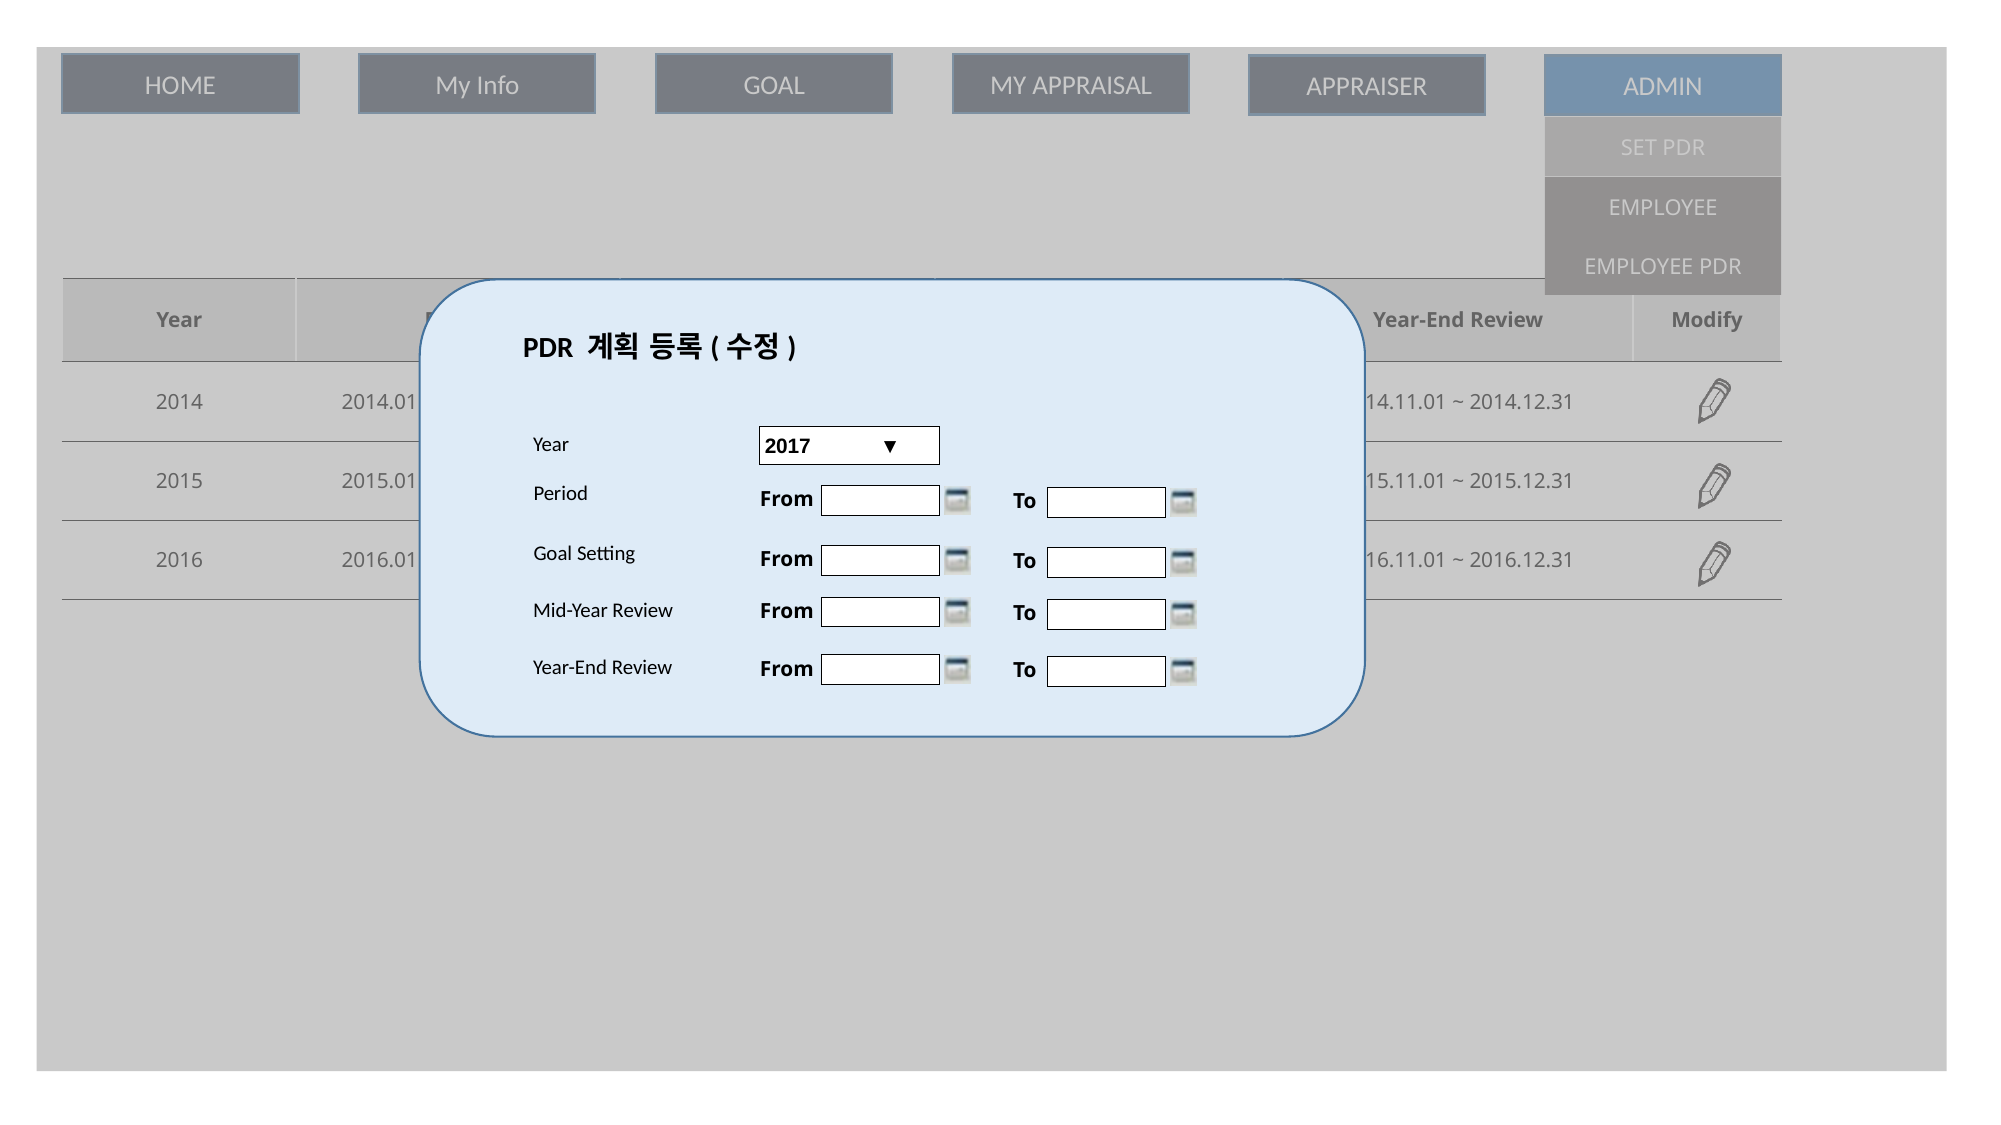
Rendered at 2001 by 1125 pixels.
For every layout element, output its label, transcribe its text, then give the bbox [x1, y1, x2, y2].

picture [1170, 600, 1197, 629]
text_box [830, 597, 940, 627]
picture [944, 597, 971, 627]
text_box PDR 계획 등록(수정) [520, 325, 856, 367]
picture [1170, 548, 1197, 577]
picture [1698, 463, 1731, 509]
text_box To [982, 479, 1067, 520]
text_box [1047, 599, 1166, 629]
text_box To [982, 540, 1067, 580]
text_box Goal Setting [530, 536, 689, 568]
text_box [830, 654, 940, 685]
picture [944, 485, 971, 515]
text_box [36, 46, 1948, 1072]
text_box [830, 545, 940, 575]
text_box [1047, 656, 1166, 687]
text_box [1047, 487, 1166, 517]
text_box From [745, 647, 830, 688]
text_box 2017 ▼ [758, 425, 940, 465]
picture [1698, 377, 1731, 424]
text_box [418, 278, 1367, 738]
picture [1170, 657, 1197, 686]
text_box [1047, 547, 1166, 577]
text_box To [982, 591, 1067, 632]
picture [944, 546, 971, 575]
text_box Mid-Year Review [530, 593, 688, 625]
text_box Period [530, 476, 689, 508]
text_box From [745, 590, 830, 631]
picture [1170, 488, 1197, 517]
text_box From [745, 538, 830, 579]
picture [944, 655, 971, 684]
text_box To [982, 649, 1067, 689]
picture [1698, 541, 1731, 587]
text_box Year [530, 427, 688, 459]
text_box From [745, 478, 830, 519]
text_box [830, 485, 940, 515]
text_box Year-End Review [530, 650, 688, 682]
